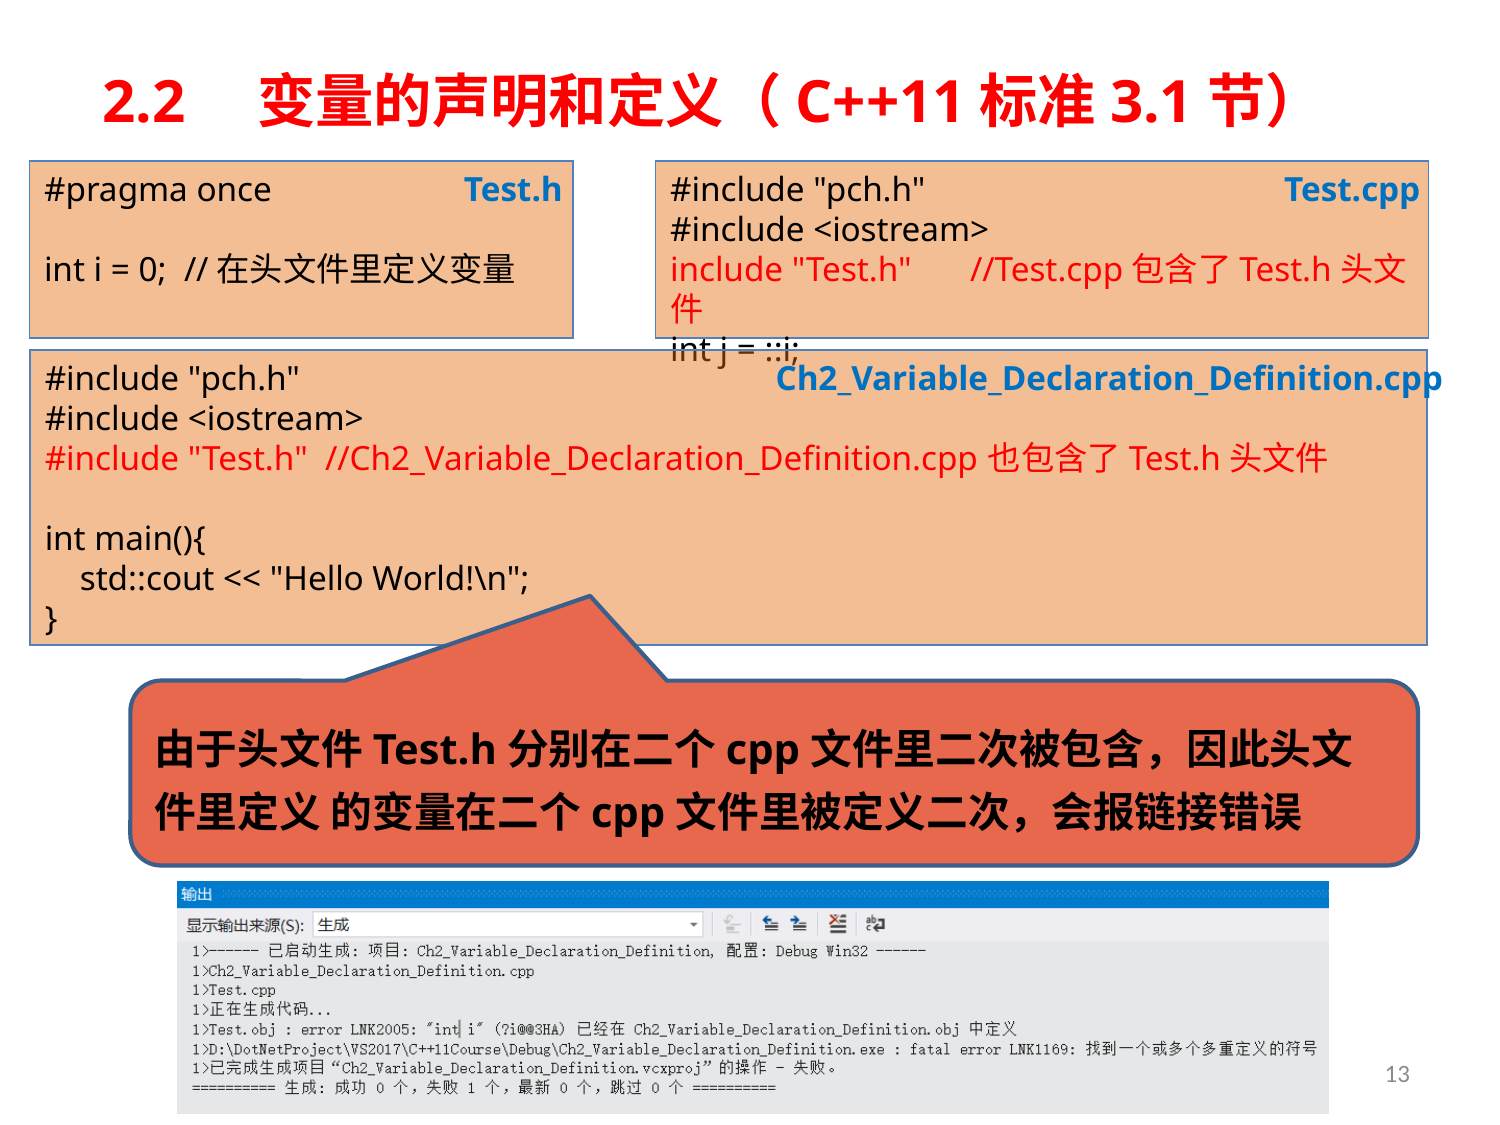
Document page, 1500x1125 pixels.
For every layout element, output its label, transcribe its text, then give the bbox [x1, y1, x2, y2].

title 2.2 变量的声明和定义（C++11标准3.1节） [87, 31, 1363, 169]
text_box Test.cpp [1269, 160, 1436, 216]
slide_number 13 [1334, 1042, 1425, 1103]
text_box #pragma once int i = 0; //在头文件里定义变量 [29, 160, 573, 338]
text_box #include "pch.h" #include <iostream> #include "Test.h" //Ch2_Variable_Declaration_Definition.cpp也包含了Test.h头文件 int main(){ std::cout << "Hello World!\n"; } [30, 349, 1427, 646]
picture [177, 881, 1330, 1114]
text_box Ch2_Variable_Declaration_Definition.cpp [760, 349, 1459, 405]
text_box 由于头文件Test.h分别在二个cpp文件里二次被包含，因此头文件里定义 的变量在二个cpp文件里被定义二次，会报链接错误 [128, 593, 1421, 868]
text_box #include "pch.h" #include <iostream> include "Test.h" //Test.cpp包含了Test.h头文件 int j = ::i; [655, 160, 1429, 338]
text_box Test.h [449, 160, 578, 216]
